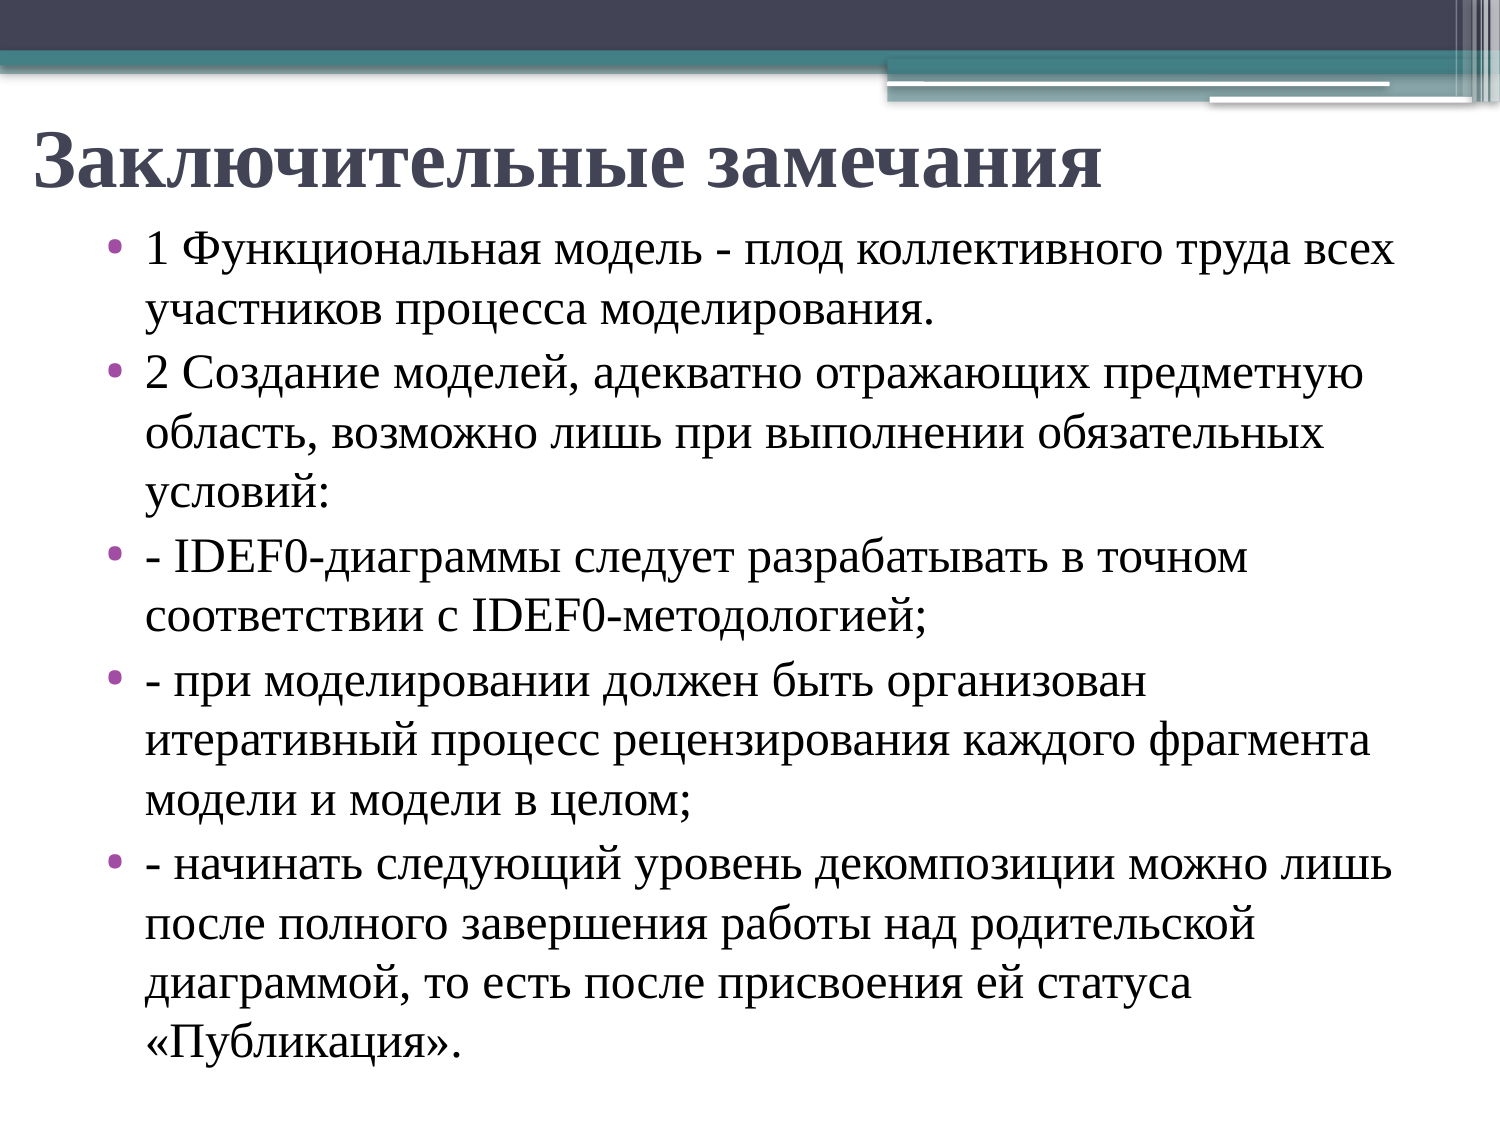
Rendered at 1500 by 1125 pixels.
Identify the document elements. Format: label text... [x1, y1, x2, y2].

list 1 Функциональная модель - плод коллективного труда всех участников процесса моделирования. 2 Создание моделей, адекватно отражающих предметную область, возможно лишь при выполнении обязательных условий: - IDEF0-диаграммы следует разрабатывать в точном соответствии с IDEF0-методологией; - при моделировании должен быть организован итеративный процесс рецензирования каждого фрагмента модели и модели в целом; - начинать следующий уровень декомпозиции можно лишь после полного завершения работы над родительской диаграммой, то есть после присвоения ей статуса «Публикация». [75, 208, 1425, 1079]
title Заключительные замечания [17, 66, 1368, 242]
